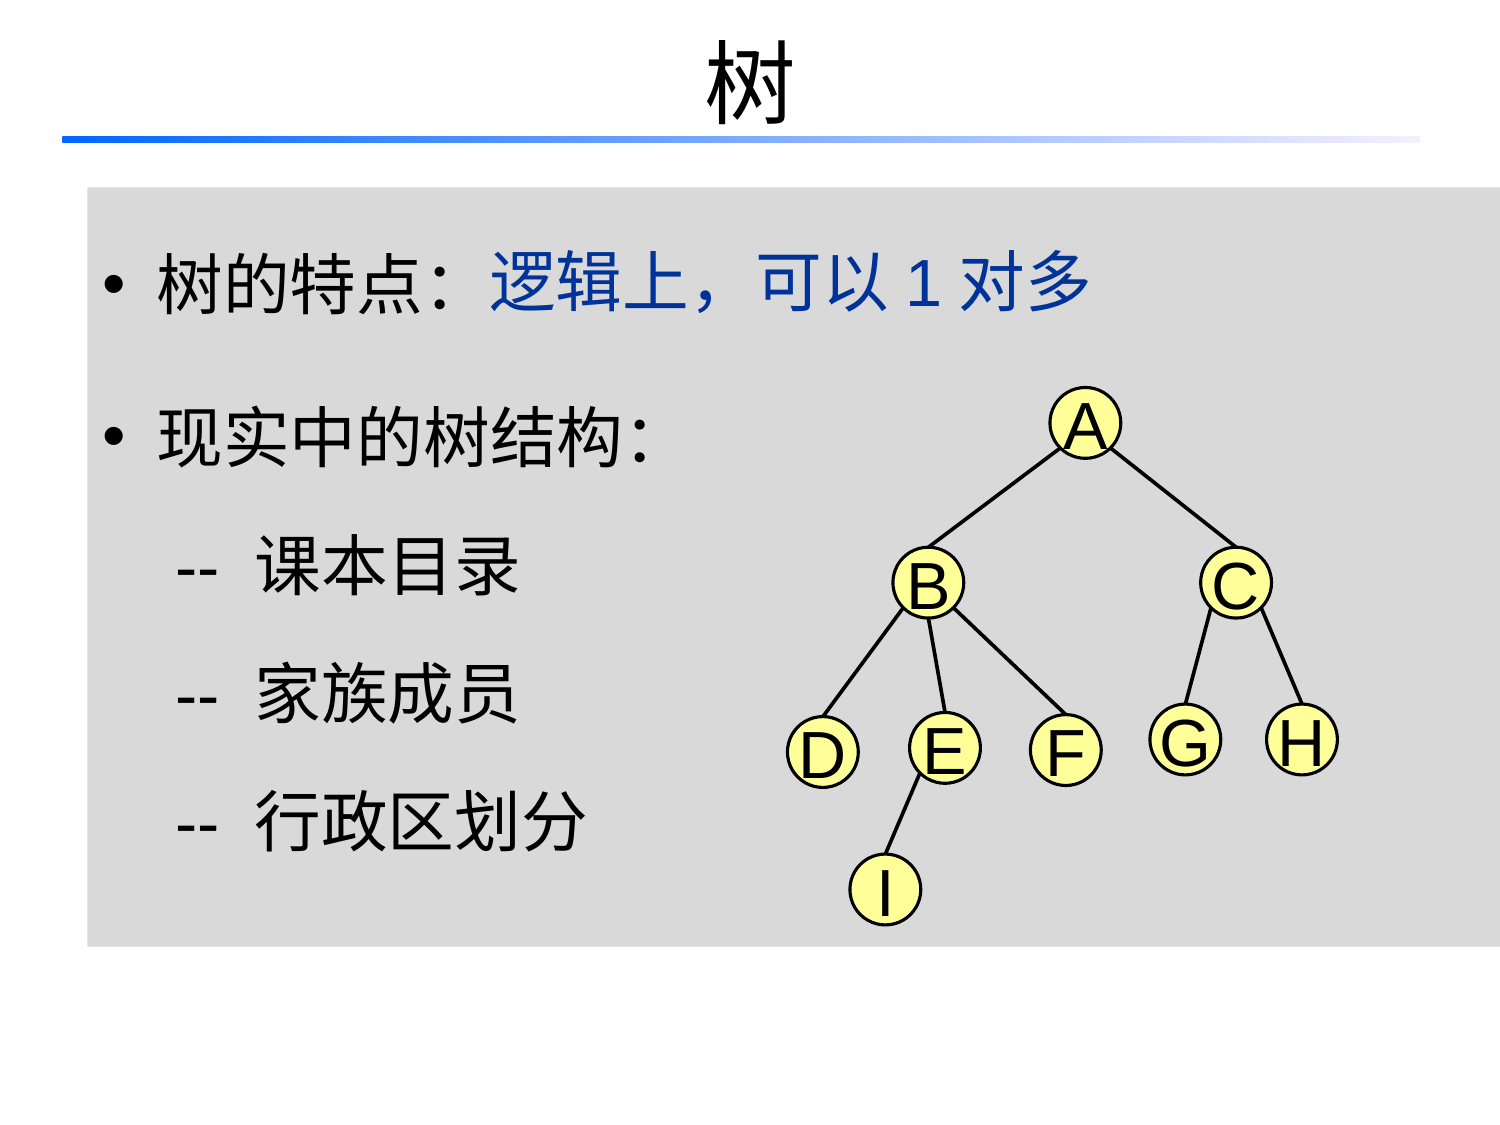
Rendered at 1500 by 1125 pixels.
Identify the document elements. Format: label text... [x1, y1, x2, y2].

text_box G [1149, 704, 1221, 775]
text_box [1233, 635, 1330, 677]
text_box D [787, 716, 859, 788]
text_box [1149, 642, 1228, 669]
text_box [922, 656, 950, 674]
text_box B [892, 547, 964, 618]
text_box E [909, 712, 981, 784]
text_box 树的特点： 现实中的树结构： -- 课本目录 -- 家族成员 -- 行政区划分 [87, 187, 1500, 947]
text_box I [849, 854, 921, 925]
text_box C [1200, 547, 1272, 619]
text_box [808, 621, 918, 703]
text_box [944, 431, 1045, 564]
text_box A [1049, 387, 1121, 459]
title 树 [74, 0, 1426, 176]
text_box H [1266, 704, 1338, 775]
text_box [62, 136, 1421, 143]
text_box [1123, 434, 1224, 561]
text_box F [1030, 714, 1102, 786]
text_box 逻辑上，可以1对多 [474, 212, 1107, 328]
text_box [955, 604, 1064, 718]
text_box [861, 796, 944, 832]
